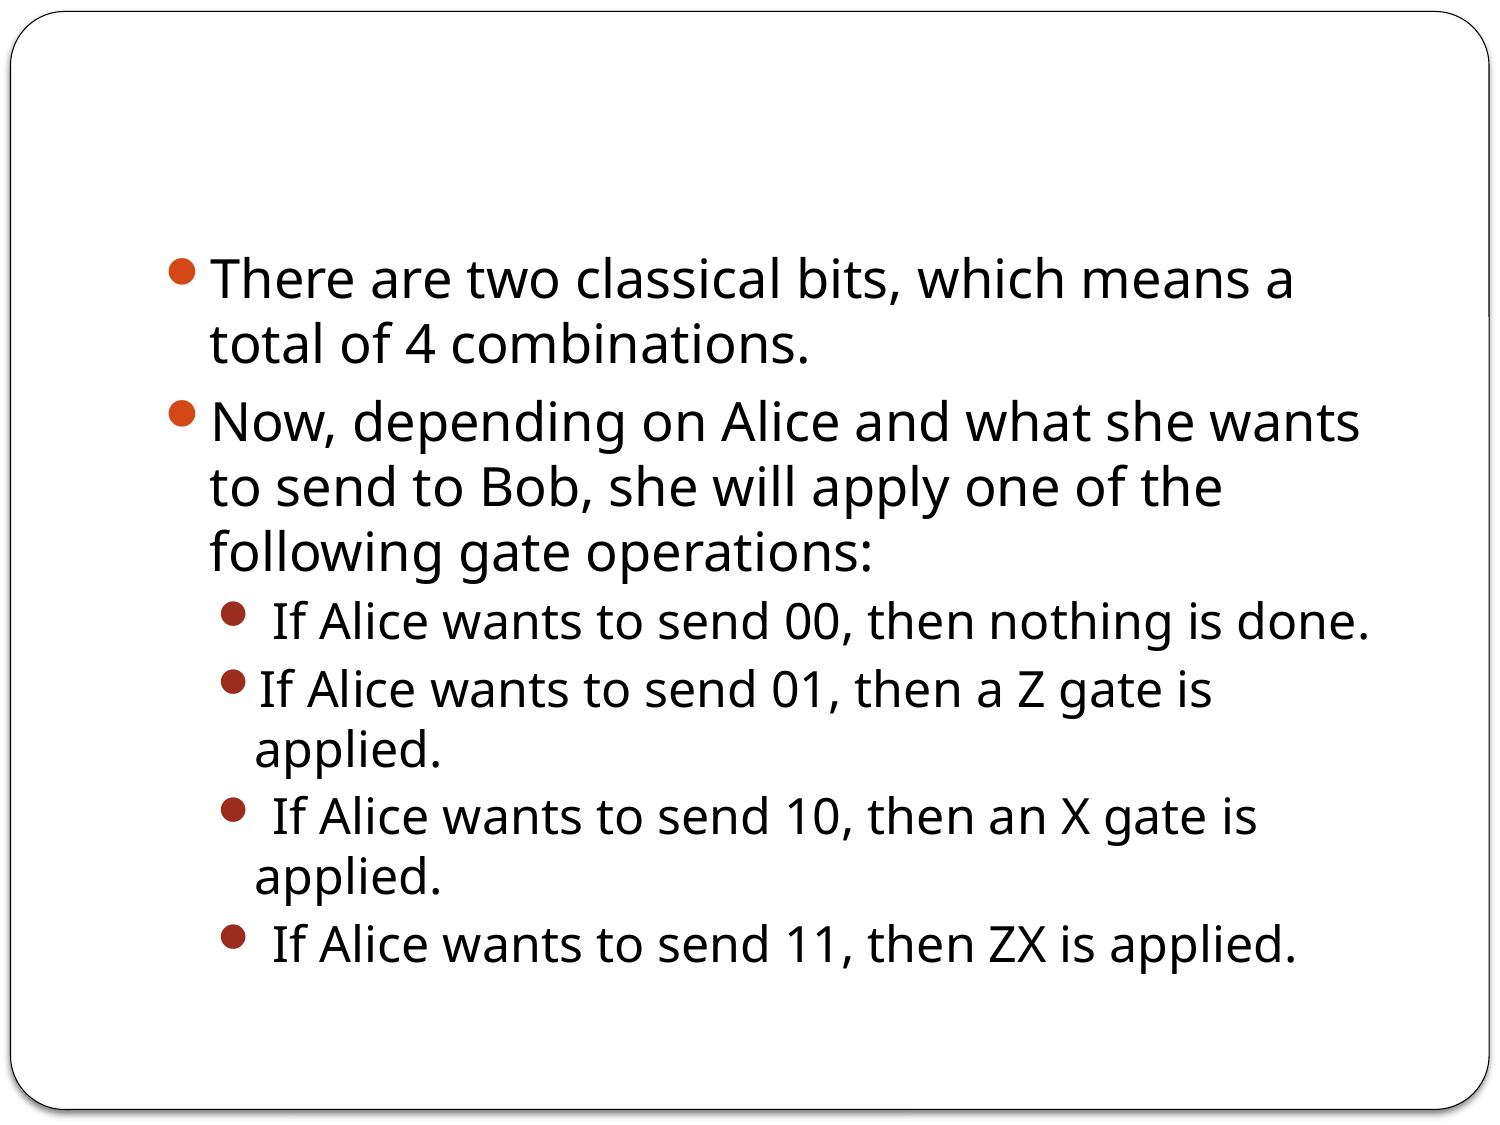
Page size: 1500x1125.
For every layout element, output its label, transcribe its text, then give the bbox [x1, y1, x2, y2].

list There are two classical bits, which means a total of 4 combinations. Now, depending on Alice and what she wants to send to Bob, she will apply one of the following gate operations: If Alice wants to send 00, then nothing is done. If Alice wants to send 01, then a Z gate is applied. If Alice wants to send 10, then an X gate is applied. If Alice wants to send 11, then ZX is applied. [150, 237, 1425, 988]
